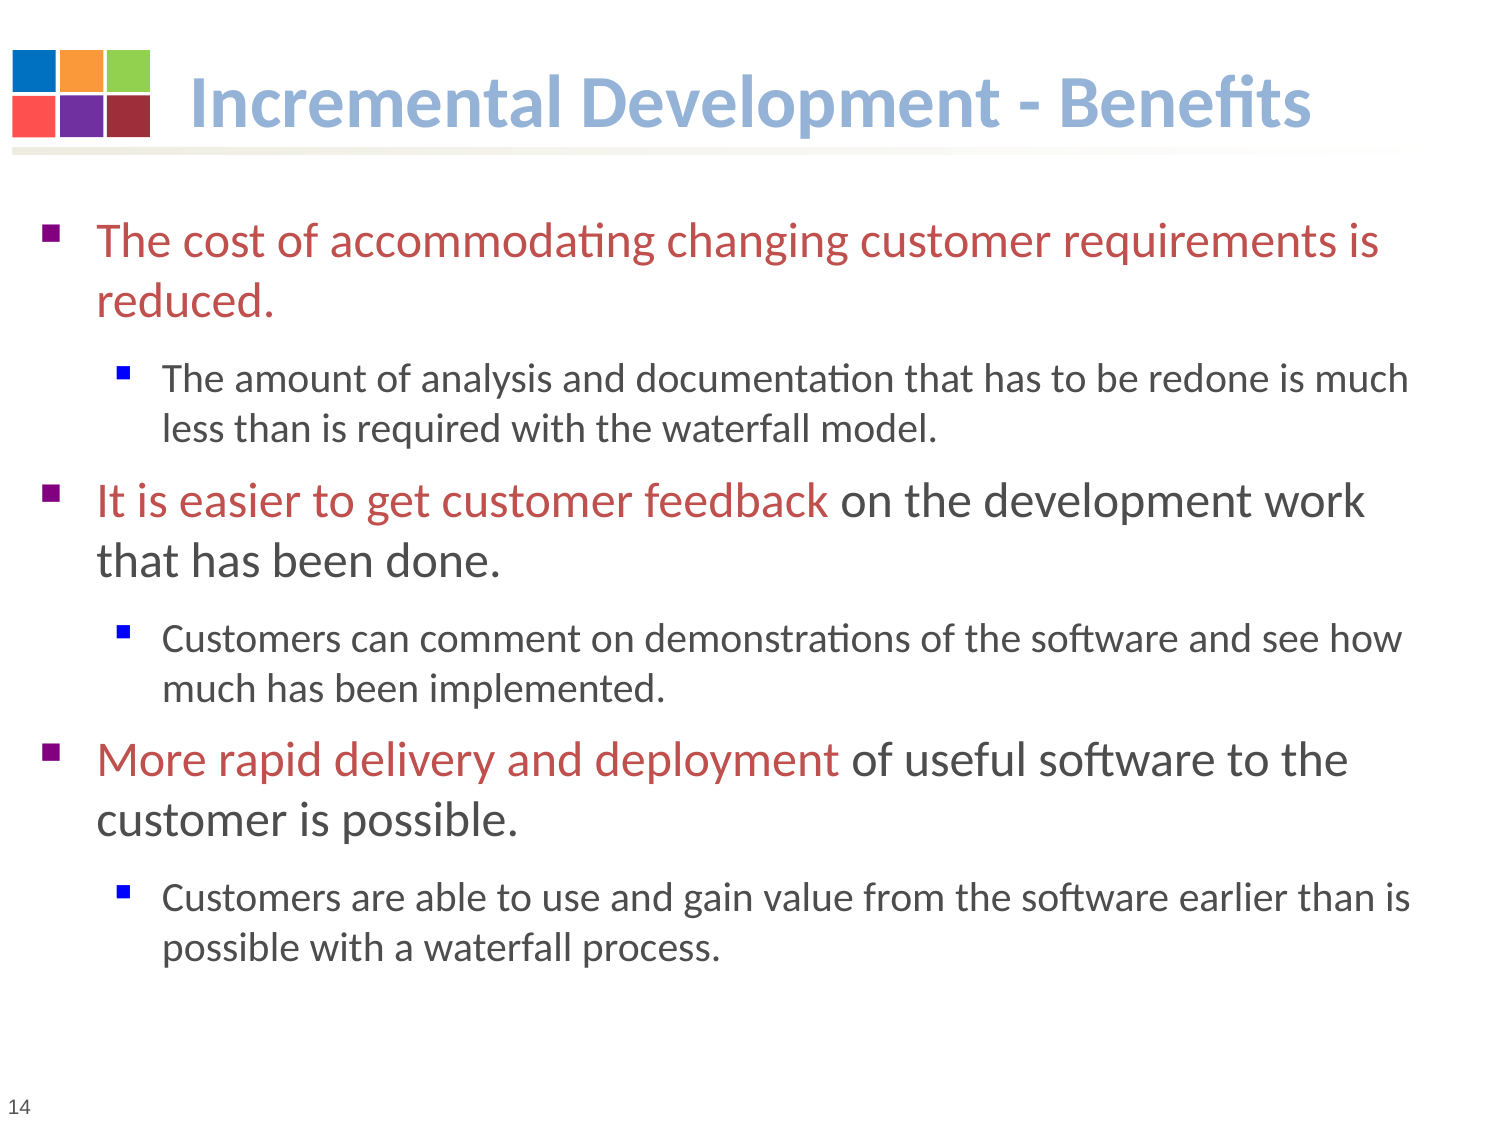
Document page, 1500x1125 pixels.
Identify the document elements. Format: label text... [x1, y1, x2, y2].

list The cost of accommodating changing customer requirements is reduced. The amount of analysis and documentation that has to be redone is much less than is required with the waterfall model. It is easier to get customer feedback on the development work that has been done. Customers can comment on demonstrations of the software and see how much has been implemented. More rapid delivery and deployment of useful software to the customer is possible. Customers are able to use and gain value from the software earlier than is possible with a waterfall process. [24, 200, 1475, 1088]
title Incremental Development - Benefits [174, 47, 1475, 150]
